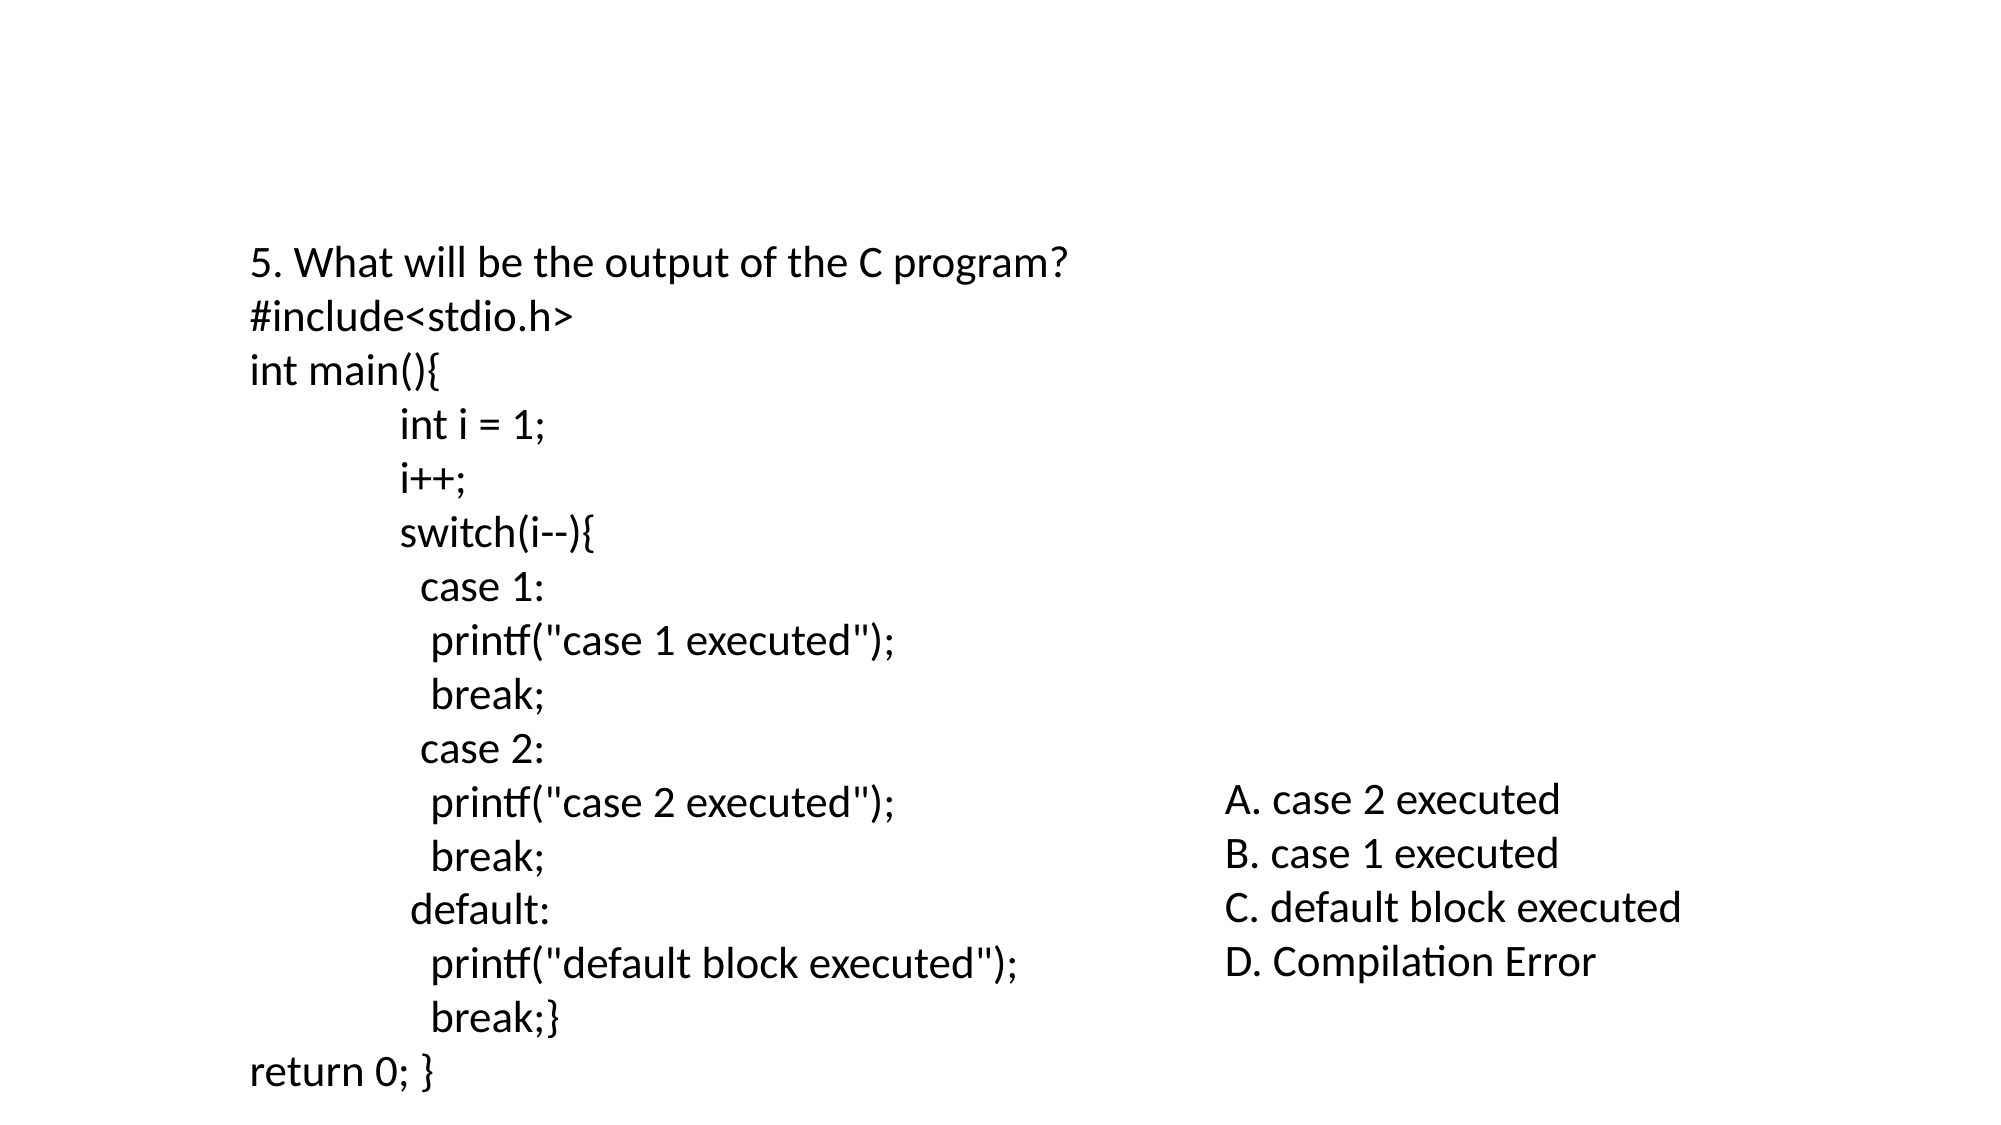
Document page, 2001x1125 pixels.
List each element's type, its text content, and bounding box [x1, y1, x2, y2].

text_box A. case 2 executed B. case 1 executed C. default block executed D. Compilation Error [1209, 762, 1996, 994]
text_box 5. What will be the output of the C program? #include<stdio.h> int main(){ int i = 1; i++; switch(i--){ case 1: printf("case 1 executed"); break; case 2: printf("case 2 executed"); break; default: printf("default block executed"); break;} return 0; } [234, 224, 1765, 1104]
